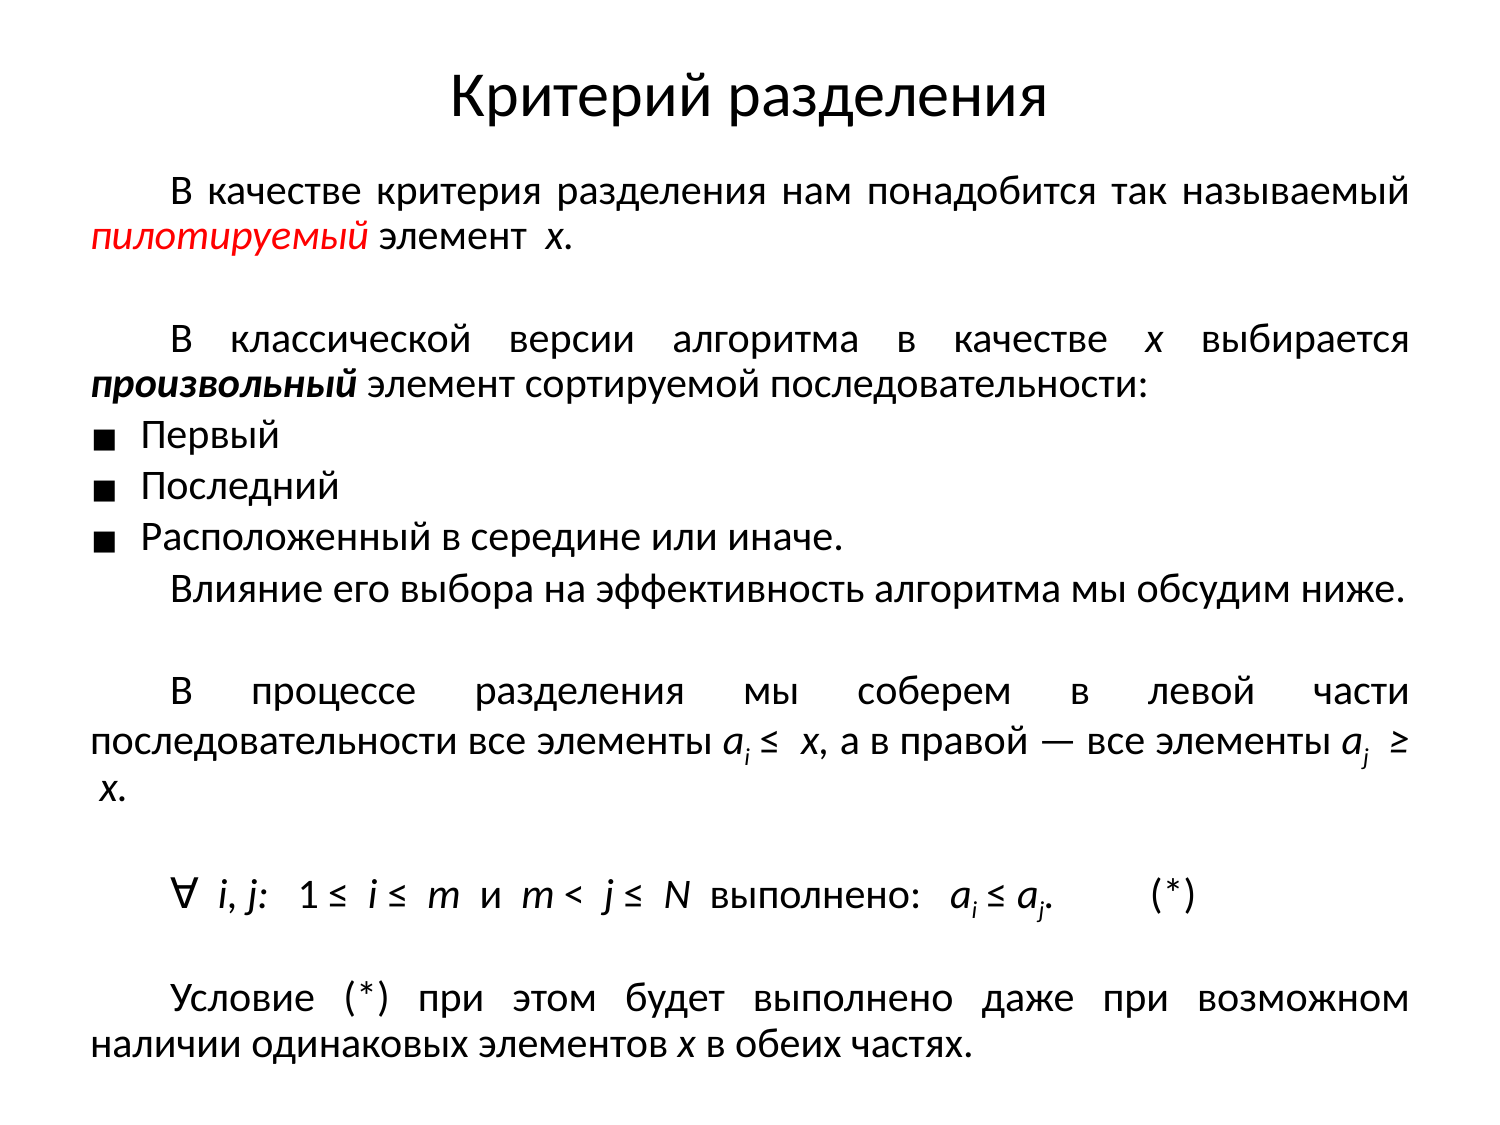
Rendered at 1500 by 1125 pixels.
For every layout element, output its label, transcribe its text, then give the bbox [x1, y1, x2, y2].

list В качестве критерия разделения нам понадобится так называемый пилотируемый элемент х. В классической версии алгоритма в качестве x выбирается произвольный элемент сортируемой последовательности: Первый Последний Расположенный в середине или иначе. Влияние его выбора на эффективность алгоритма мы обсудим ниже. В процессе разделения мы соберем в левой части последовательности все элементы аi ≤ х, а в правой — все элементы aj ≥ x. ∀ i, j: 1 ≤ i ≤ m и m < j ≤ N выполнено: аi ≤ aj. (*) Условие (*) при этом будет выполнено даже при возможном наличии одинаковых элементов x в обеих частях. [75, 160, 1425, 1094]
title Критерий разделения [75, 45, 1425, 138]
